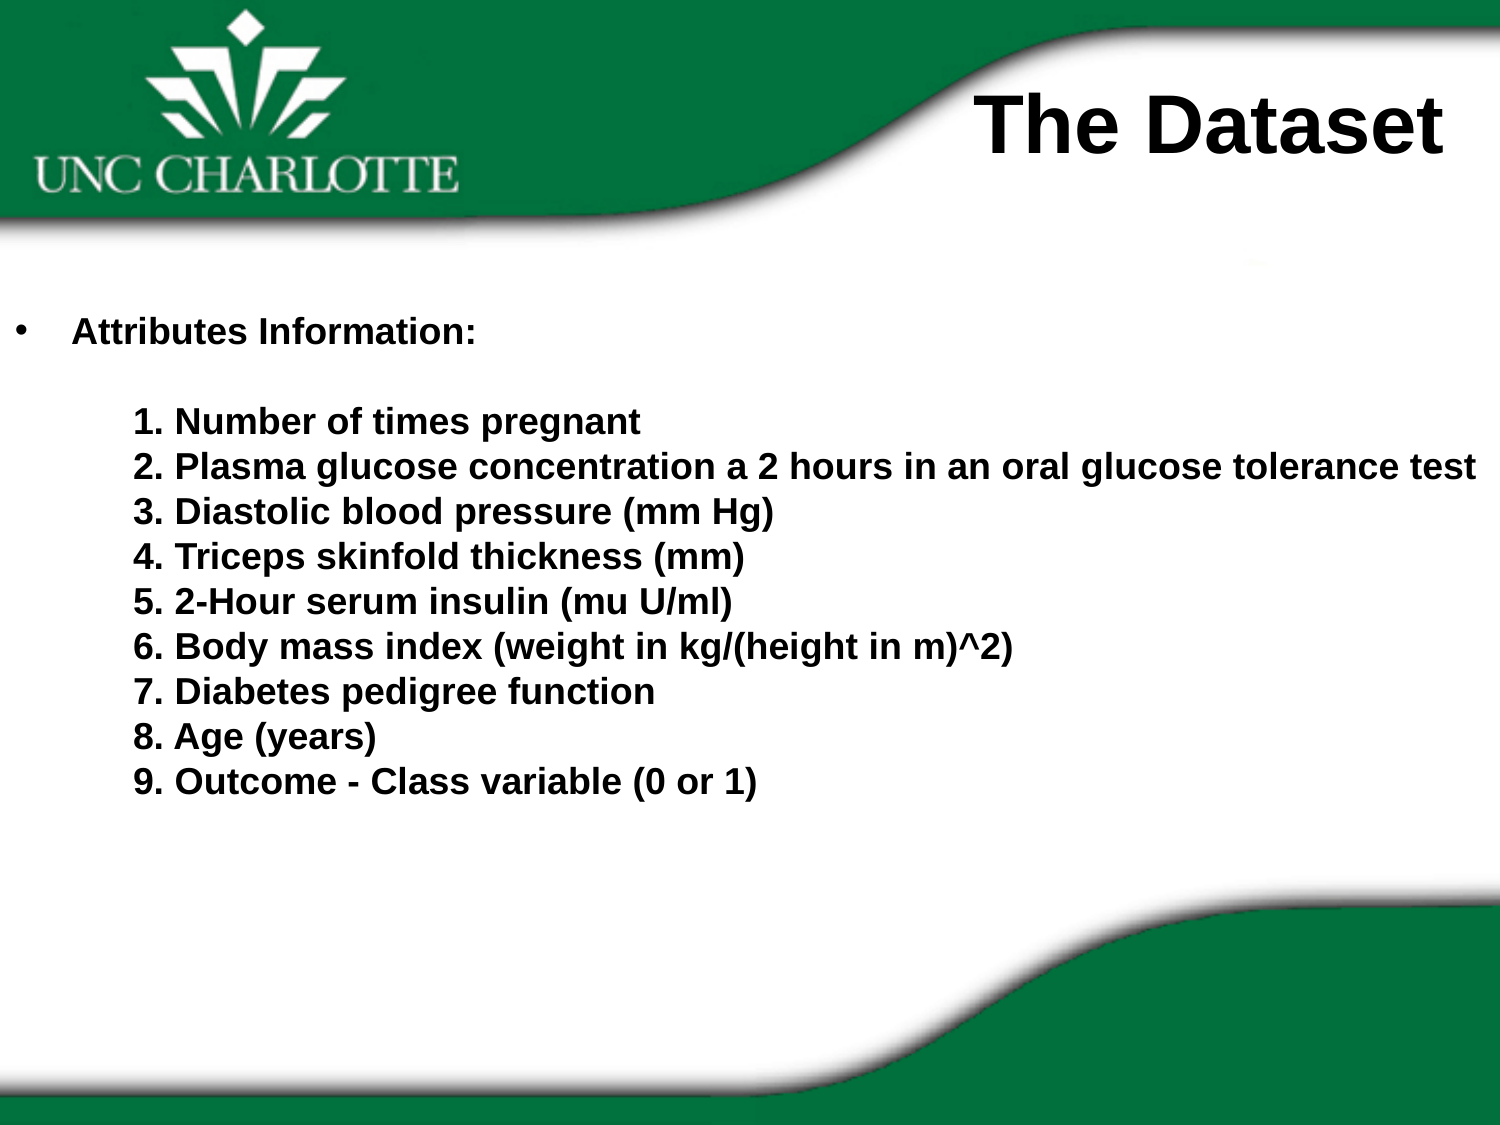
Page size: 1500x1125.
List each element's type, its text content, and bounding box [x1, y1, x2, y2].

picture [0, 810, 1500, 1125]
picture [0, 0, 1500, 299]
text_box The Dataset [902, 62, 1500, 186]
text_box Attributes Information: 1. Number of times pregnant 2. Plasma glucose concentration a 2 hours in an oral glucose tolerance test 3. Diastolic blood pressure (mm Hg) 4. Triceps skinfold thickness (mm) 5. 2-Hour serum insulin (mu U/ml) 6. Body mass index (weight in kg/(height in m)^2) 7. Diabetes pedigree function 8. Age (years) 9. Outcome - Class variable (0 or 1) [0, 299, 1500, 810]
